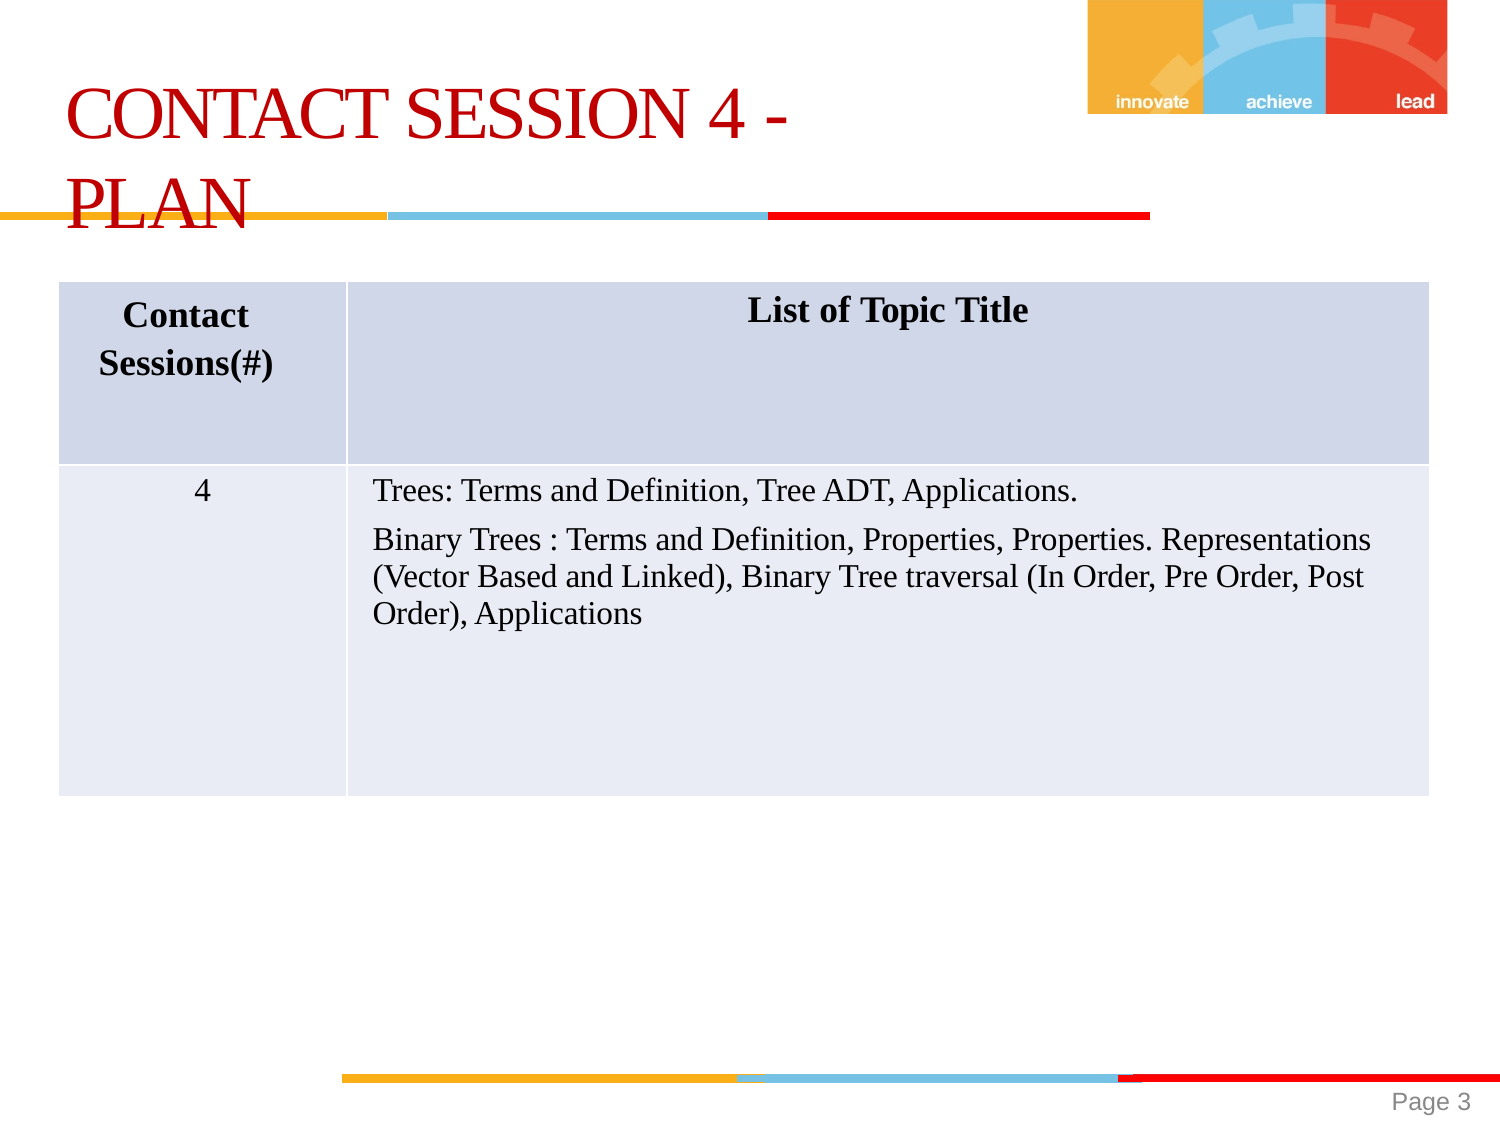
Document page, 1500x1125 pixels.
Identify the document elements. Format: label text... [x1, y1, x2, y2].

table_header Contact Sessions(#) [59, 282, 346, 464]
picture [1087, 0, 1448, 114]
text_box Page <number> [1389, 1086, 1490, 1125]
table_cell 4 [59, 466, 346, 796]
table_header List of Topic Title [348, 282, 1429, 464]
text_box CONTACT SESSION 4 -PLAN [62, 61, 964, 252]
table_cell Trees: Terms and Definition, Tree ADT, Applications. Binary Trees : Terms and Definition, Properties, Properties. Representations (Vector Based and Linked), Binary Tree traversal (In Order, Pre Order, Post Order), Applications [348, 466, 1429, 796]
